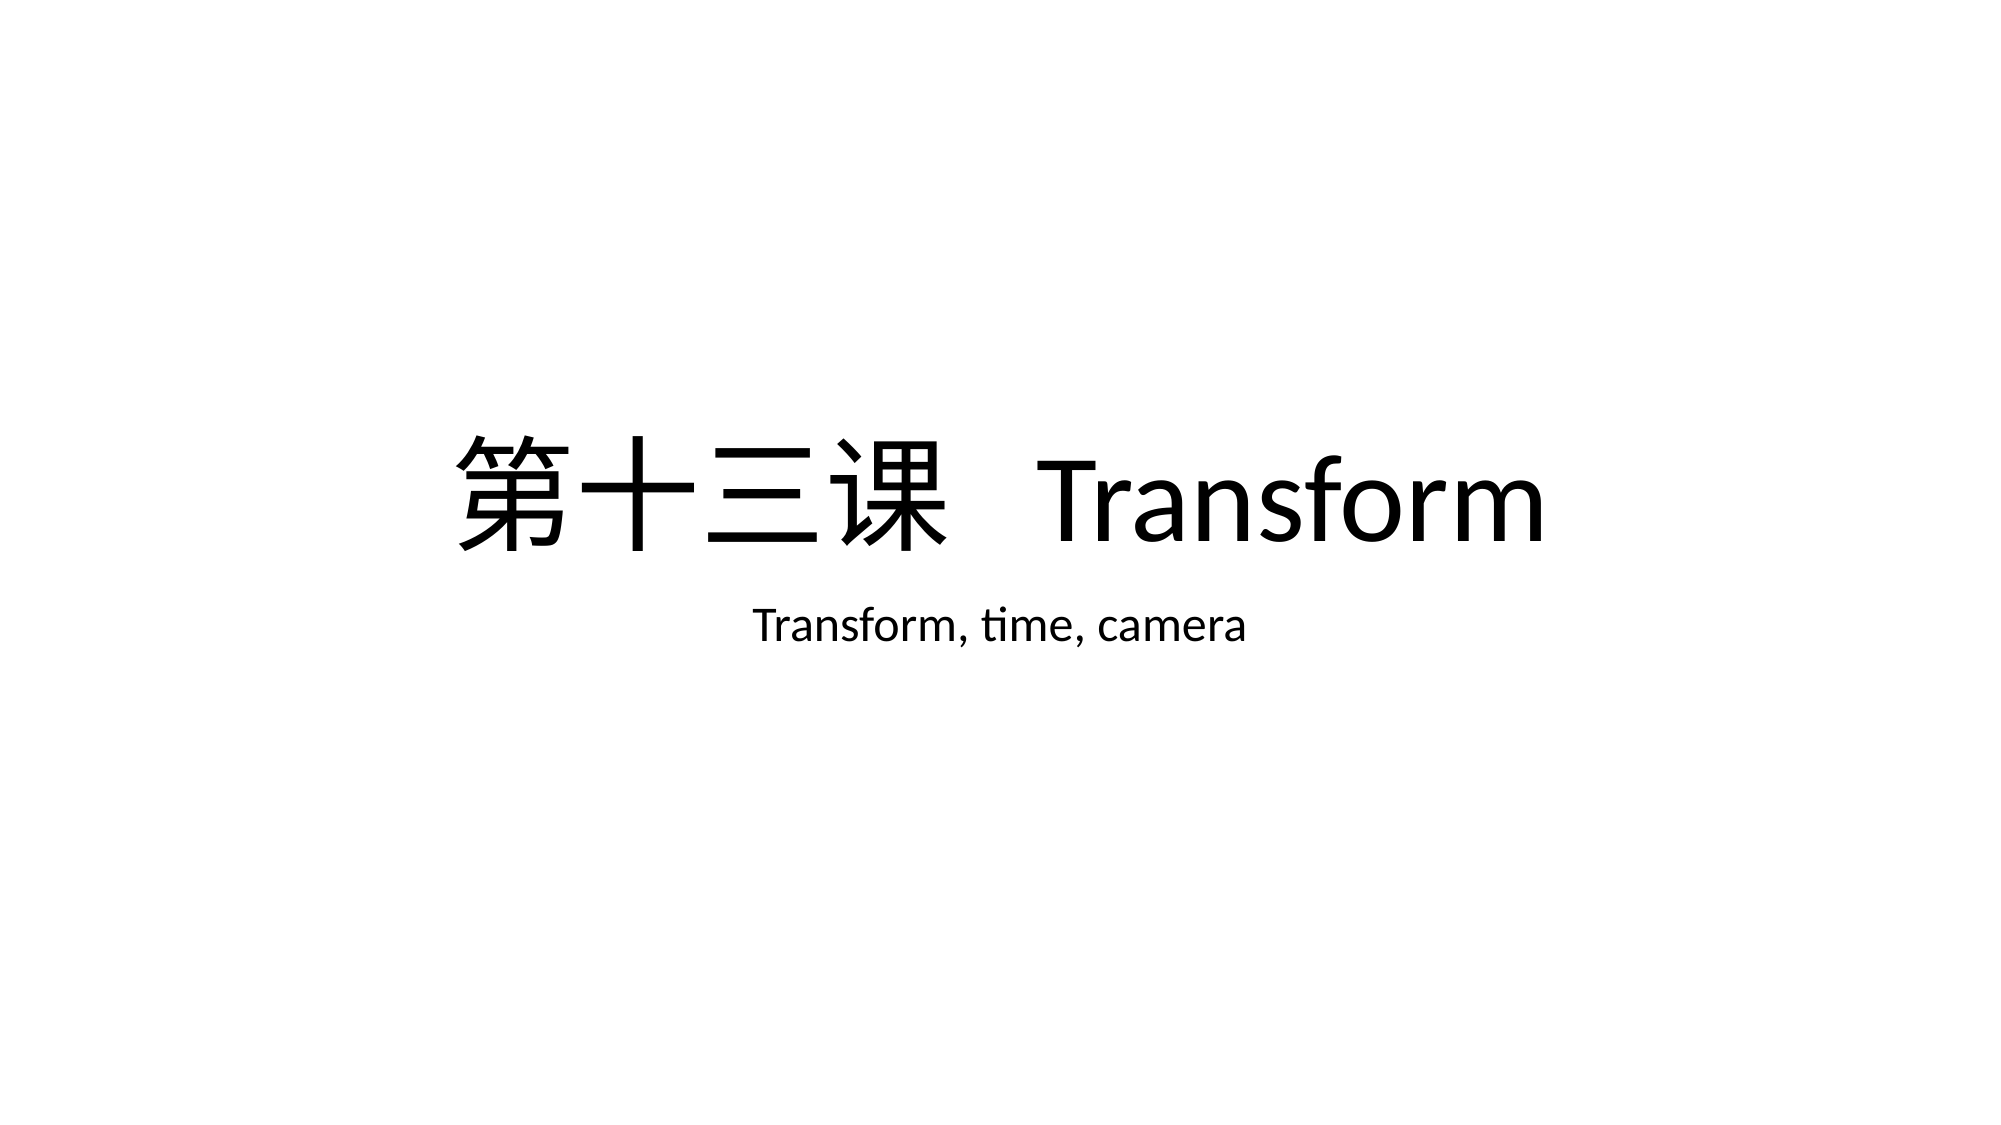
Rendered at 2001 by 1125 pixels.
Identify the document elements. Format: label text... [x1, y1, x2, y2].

subtitle Transform, time, camera [249, 590, 1750, 863]
title 第十三课 Transform [249, 184, 1750, 576]
